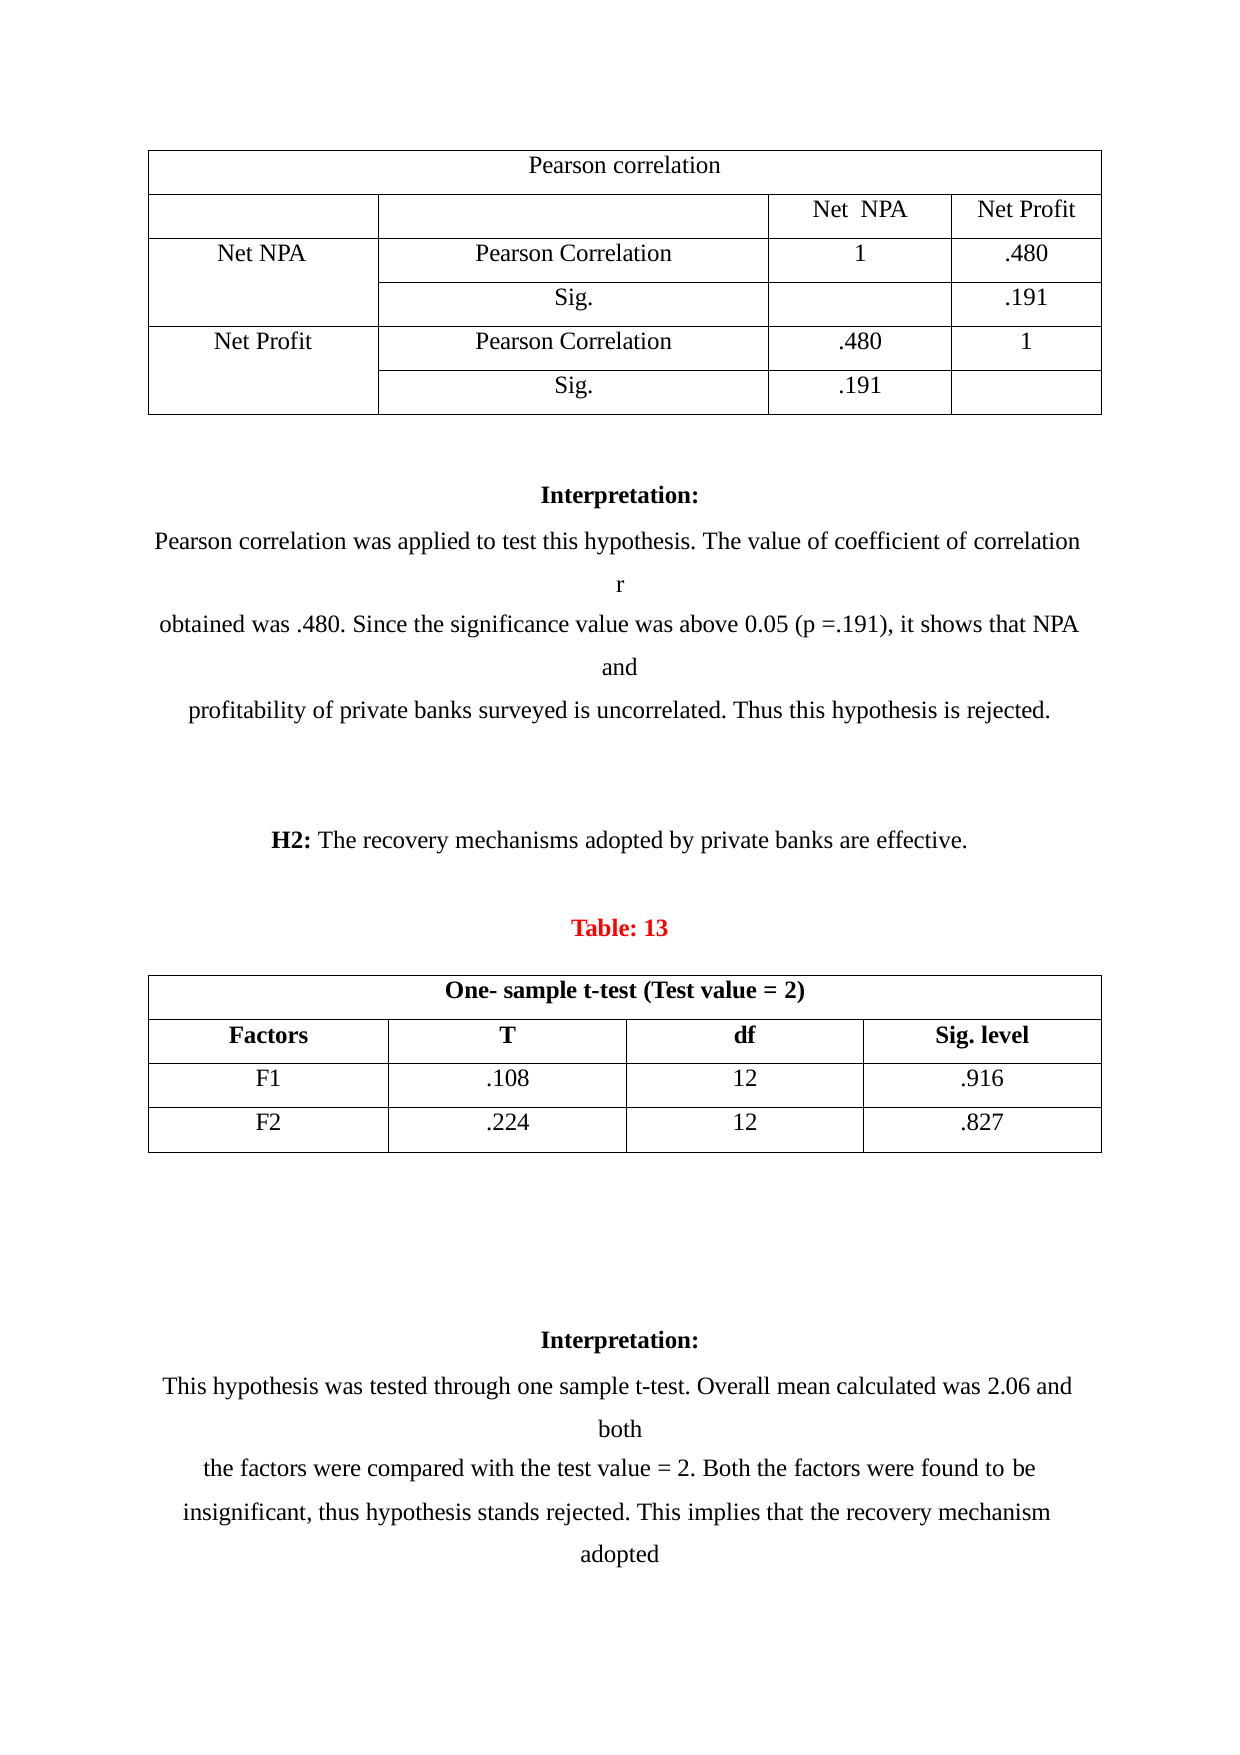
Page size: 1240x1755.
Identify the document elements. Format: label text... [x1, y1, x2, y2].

table_cell df [627, 1020, 863, 1063]
table_cell 1 [952, 327, 1101, 370]
table_cell T [389, 1020, 626, 1063]
table_cell .108 [389, 1064, 626, 1107]
table_cell .480 [952, 239, 1101, 282]
table_cell Net NPA [149, 239, 378, 326]
table_cell Sig. [379, 283, 768, 326]
table_cell .224 [389, 1108, 626, 1152]
table_cell 1 [769, 239, 951, 282]
text_box Interpretation: Pearson correlation was applied to test this hypothesis. The value of coefficient of correlation r obtained was .480. Since the significance value was above 0.05 (p =.191), it shows that NPA and profitability of private banks surveyed is uncorrelated. Thus this hypothesis is rejected. [150, 463, 1089, 724]
table_cell .916 [864, 1064, 1101, 1107]
table_cell 12 [627, 1064, 863, 1107]
table_cell F2 [149, 1108, 388, 1152]
table_cell Sig. [379, 371, 768, 414]
table_cell .191 [952, 283, 1101, 326]
table_cell [769, 283, 951, 326]
table_cell Pearson Correlation [379, 327, 768, 370]
text_box H2: The recovery mechanisms adopted by private banks are effective. Table: 13 [266, 820, 973, 942]
table_cell Sig. level [864, 1020, 1101, 1063]
table_cell [149, 195, 378, 238]
table_cell Net NPA [769, 195, 951, 238]
table_cell Pearson Correlation [379, 239, 768, 282]
table_cell .480 [769, 327, 951, 370]
table_cell Factors [149, 1020, 388, 1063]
table_cell F1 [149, 1064, 388, 1107]
table_cell [379, 195, 768, 238]
table_cell Net Profit [952, 195, 1101, 238]
table_cell Net Profit [149, 327, 378, 414]
table_header One- sample t-test (Test value = 2) [149, 976, 1101, 1019]
text_box Interpretation: This hypothesis was tested through one sample t-test. Overall mean calculated was 2.06 and both the factors were compared with the test value = 2. Both the factors were found to be insignificant, thus hypothesis stands rejected. This implies that the recovery mechanism adopted [157, 1308, 1082, 1568]
table_cell 12 [627, 1108, 863, 1152]
table_header Pearson correlation [149, 151, 1101, 194]
table_cell [952, 371, 1101, 414]
table_cell .191 [769, 371, 951, 414]
table_cell .827 [864, 1108, 1101, 1152]
